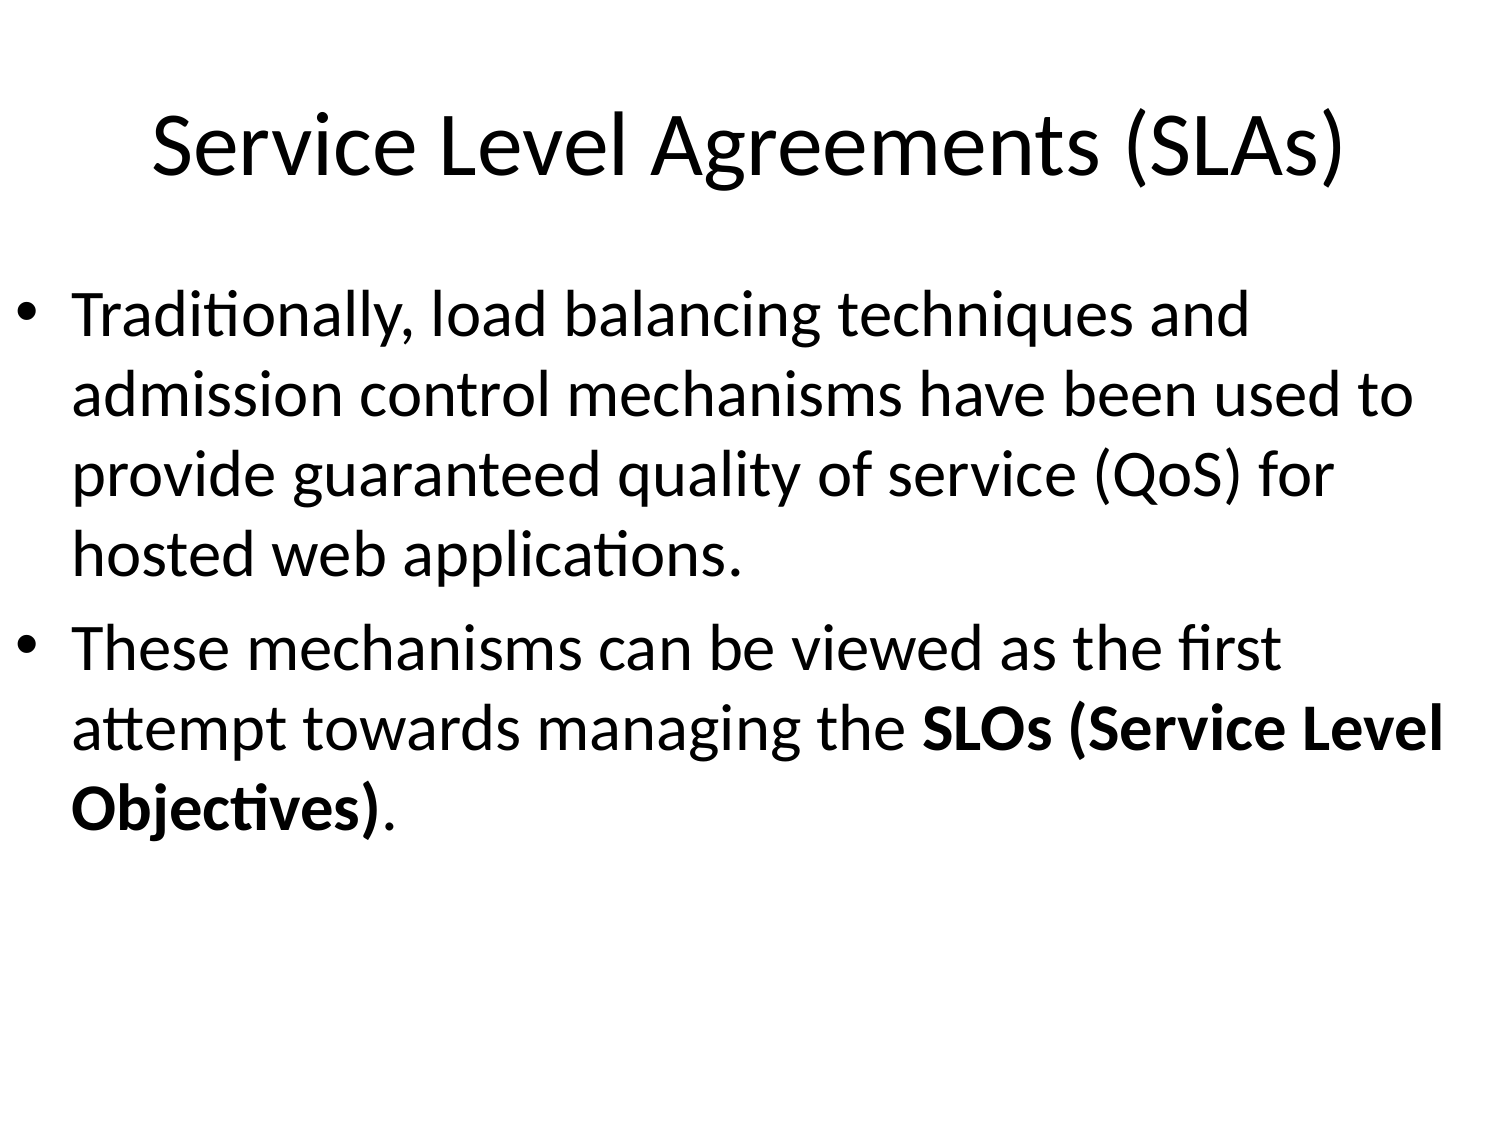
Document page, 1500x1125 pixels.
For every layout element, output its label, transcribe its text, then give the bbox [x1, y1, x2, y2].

title Service Level Agreements (SLAs) [75, 45, 1425, 233]
list Traditionally, load balancing techniques and admission control mechanisms have been used to provide guaranteed quality of service (QoS) for hosted web applications. These mechanisms can be viewed as the first attempt towards managing the SLOs (Service Level Objectives). [0, 262, 1463, 1088]
